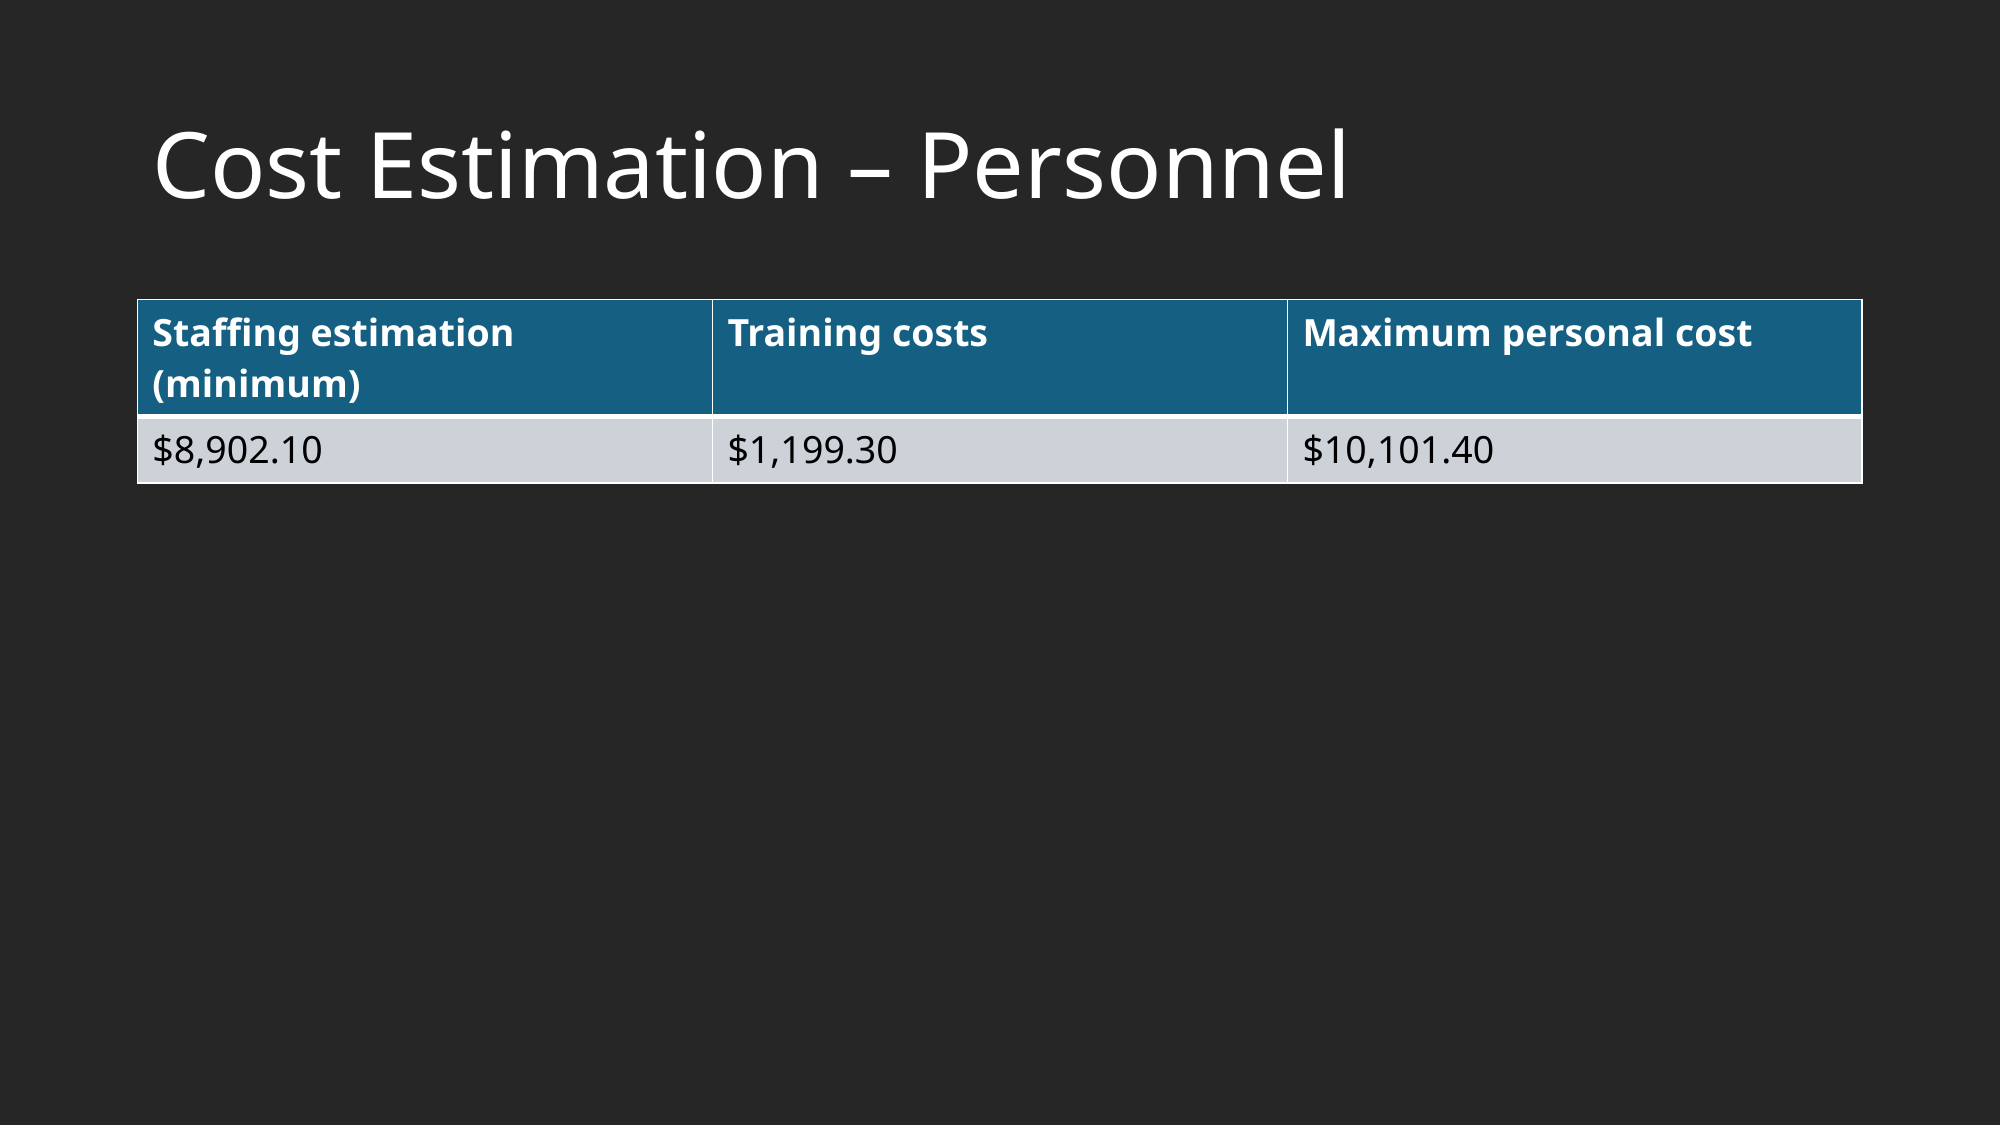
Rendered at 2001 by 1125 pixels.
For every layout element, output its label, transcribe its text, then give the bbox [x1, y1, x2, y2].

table_cell $8,902.10 [138, 419, 712, 482]
table_cell $1,199.30 [713, 419, 1287, 482]
table_header Maximum personal cost [1288, 300, 1861, 414]
table_header Training costs [713, 300, 1287, 414]
table_header Staffing estimation (minimum) [138, 300, 712, 414]
table_cell $10,101.40 [1288, 419, 1861, 482]
title Cost Estimation – Personnel [137, 59, 1863, 278]
